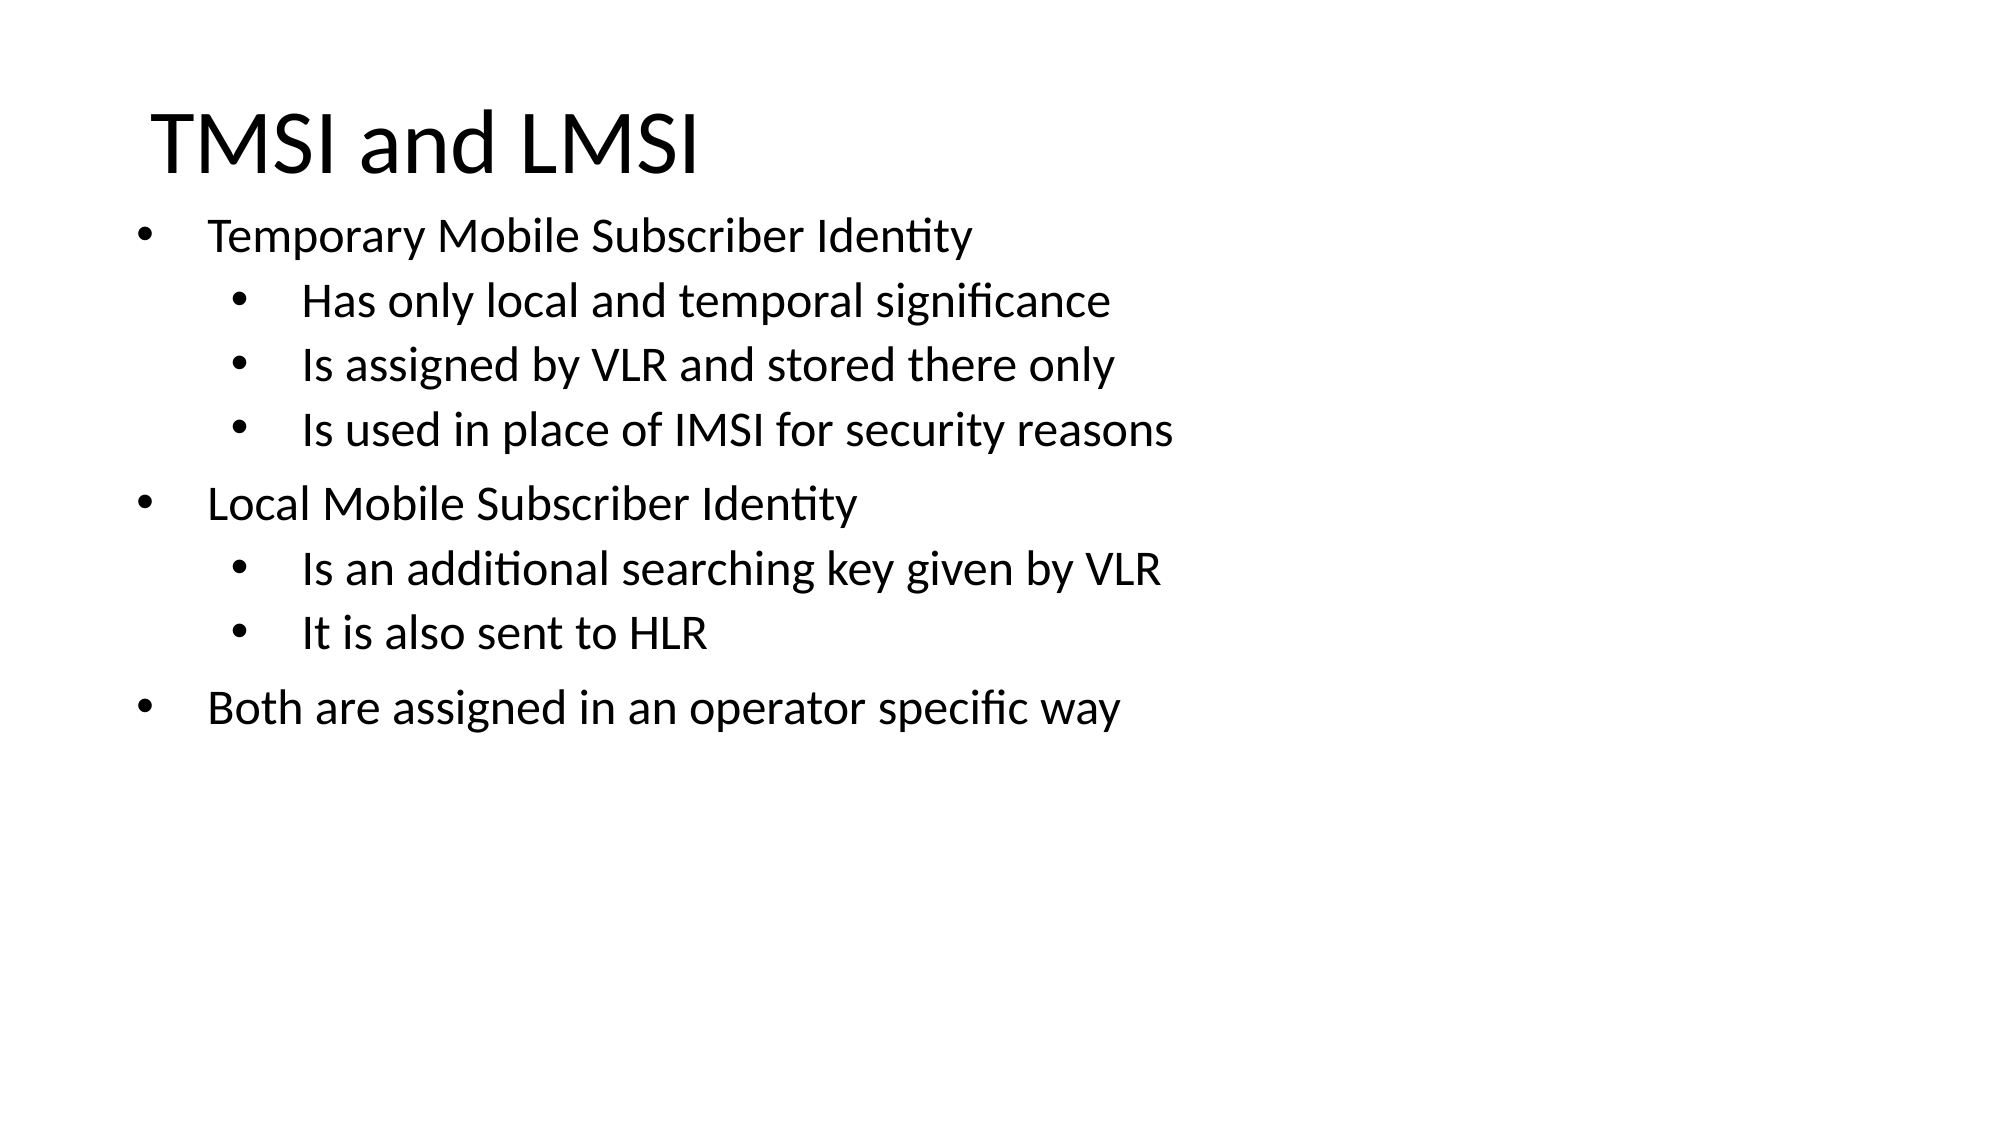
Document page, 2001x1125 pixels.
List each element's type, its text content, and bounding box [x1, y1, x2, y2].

title TMSI and LMSI [150, 50, 1288, 209]
list Temporary Mobile Subscriber Identity Has only local and temporal significance Is assigned by VLR and stored there only Is used in place of IMSI for security reasons Local Mobile Subscriber Identity Is an additional searching key given by VLR It is also sent to HLR Both are assigned in an operator specific way [124, 209, 1646, 992]
